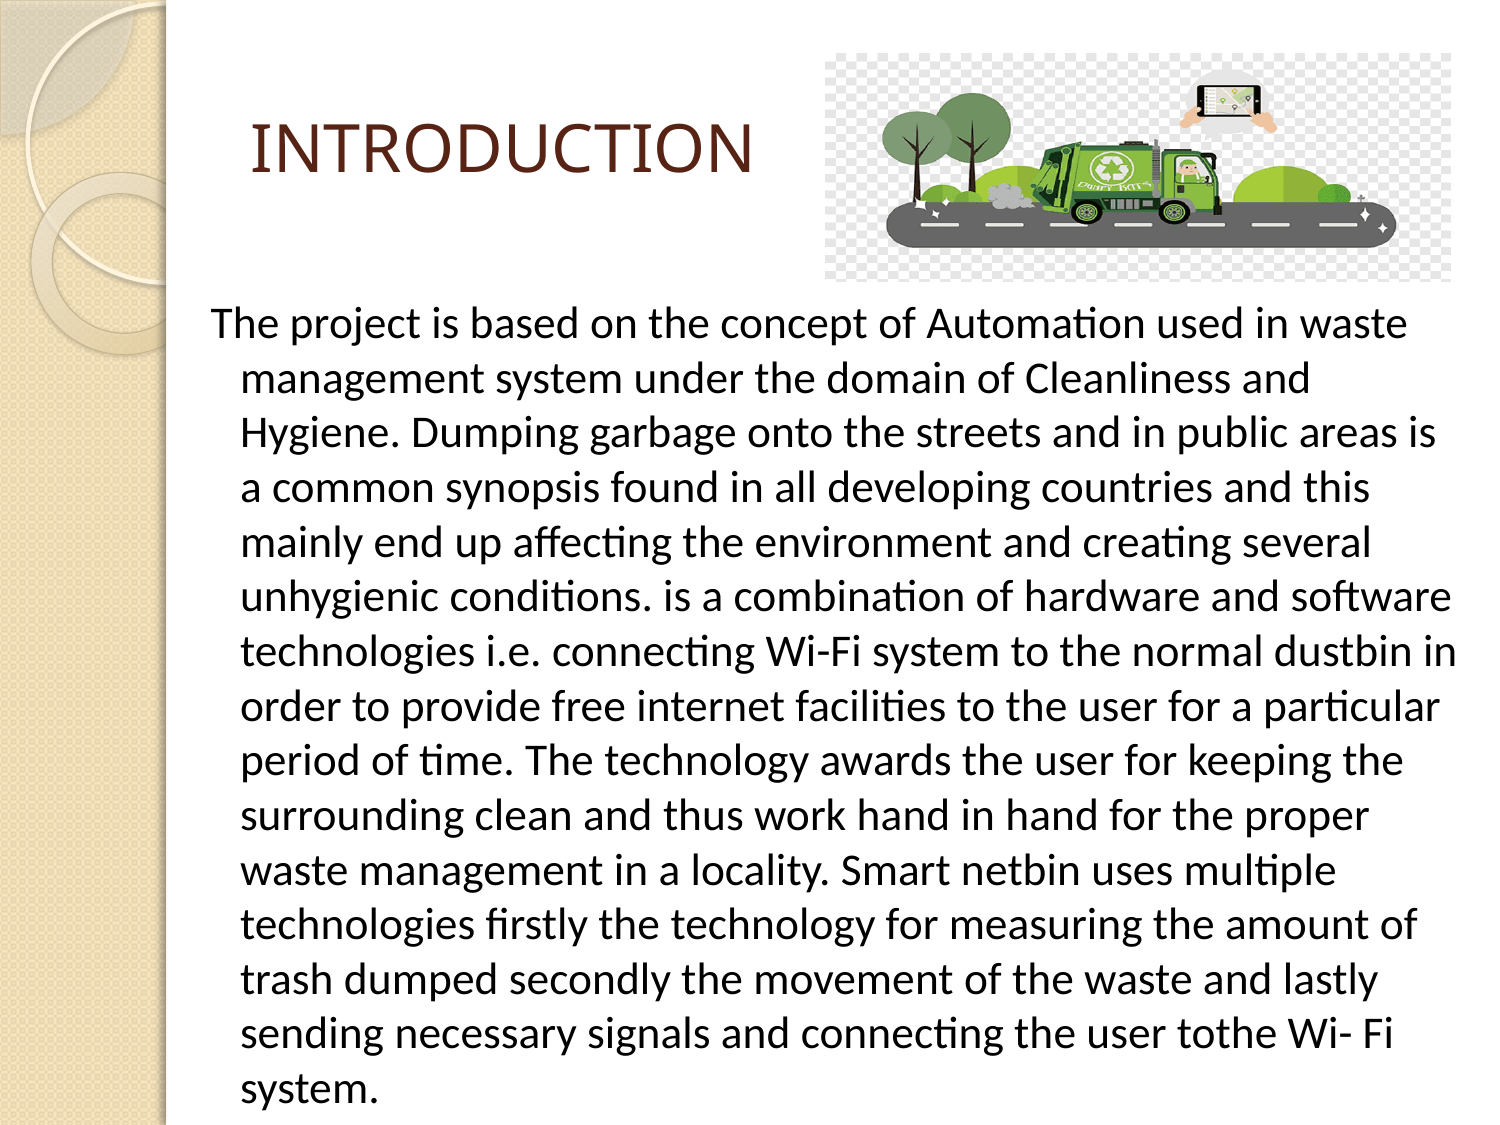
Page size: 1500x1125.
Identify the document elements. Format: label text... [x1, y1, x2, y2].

title INTRODUCTION [235, 45, 1466, 247]
picture [824, 52, 1451, 282]
list The project is based on the concept of Automation used in waste management system under the domain of Cleanliness and Hygiene. Dumping garbage onto the streets and in public areas is a common synopsis found in all developing countries and this mainly end up affecting the environment and creating several unhygienic conditions. is a combination of hardware and software technologies i.e. connecting Wi-Fi system to the normal dustbin in order to provide free internet facilities to the user for a particular period of time. The technology awards the user for keeping the surrounding clean and thus work hand in hand for the proper waste management in a locality. Smart netbin uses multiple technologies firstly the technology for measuring the amount of trash dumped secondly the movement of the waste and lastly sending necessary signals and connecting the user tothe Wi- Fi system. [170, 281, 1484, 1121]
